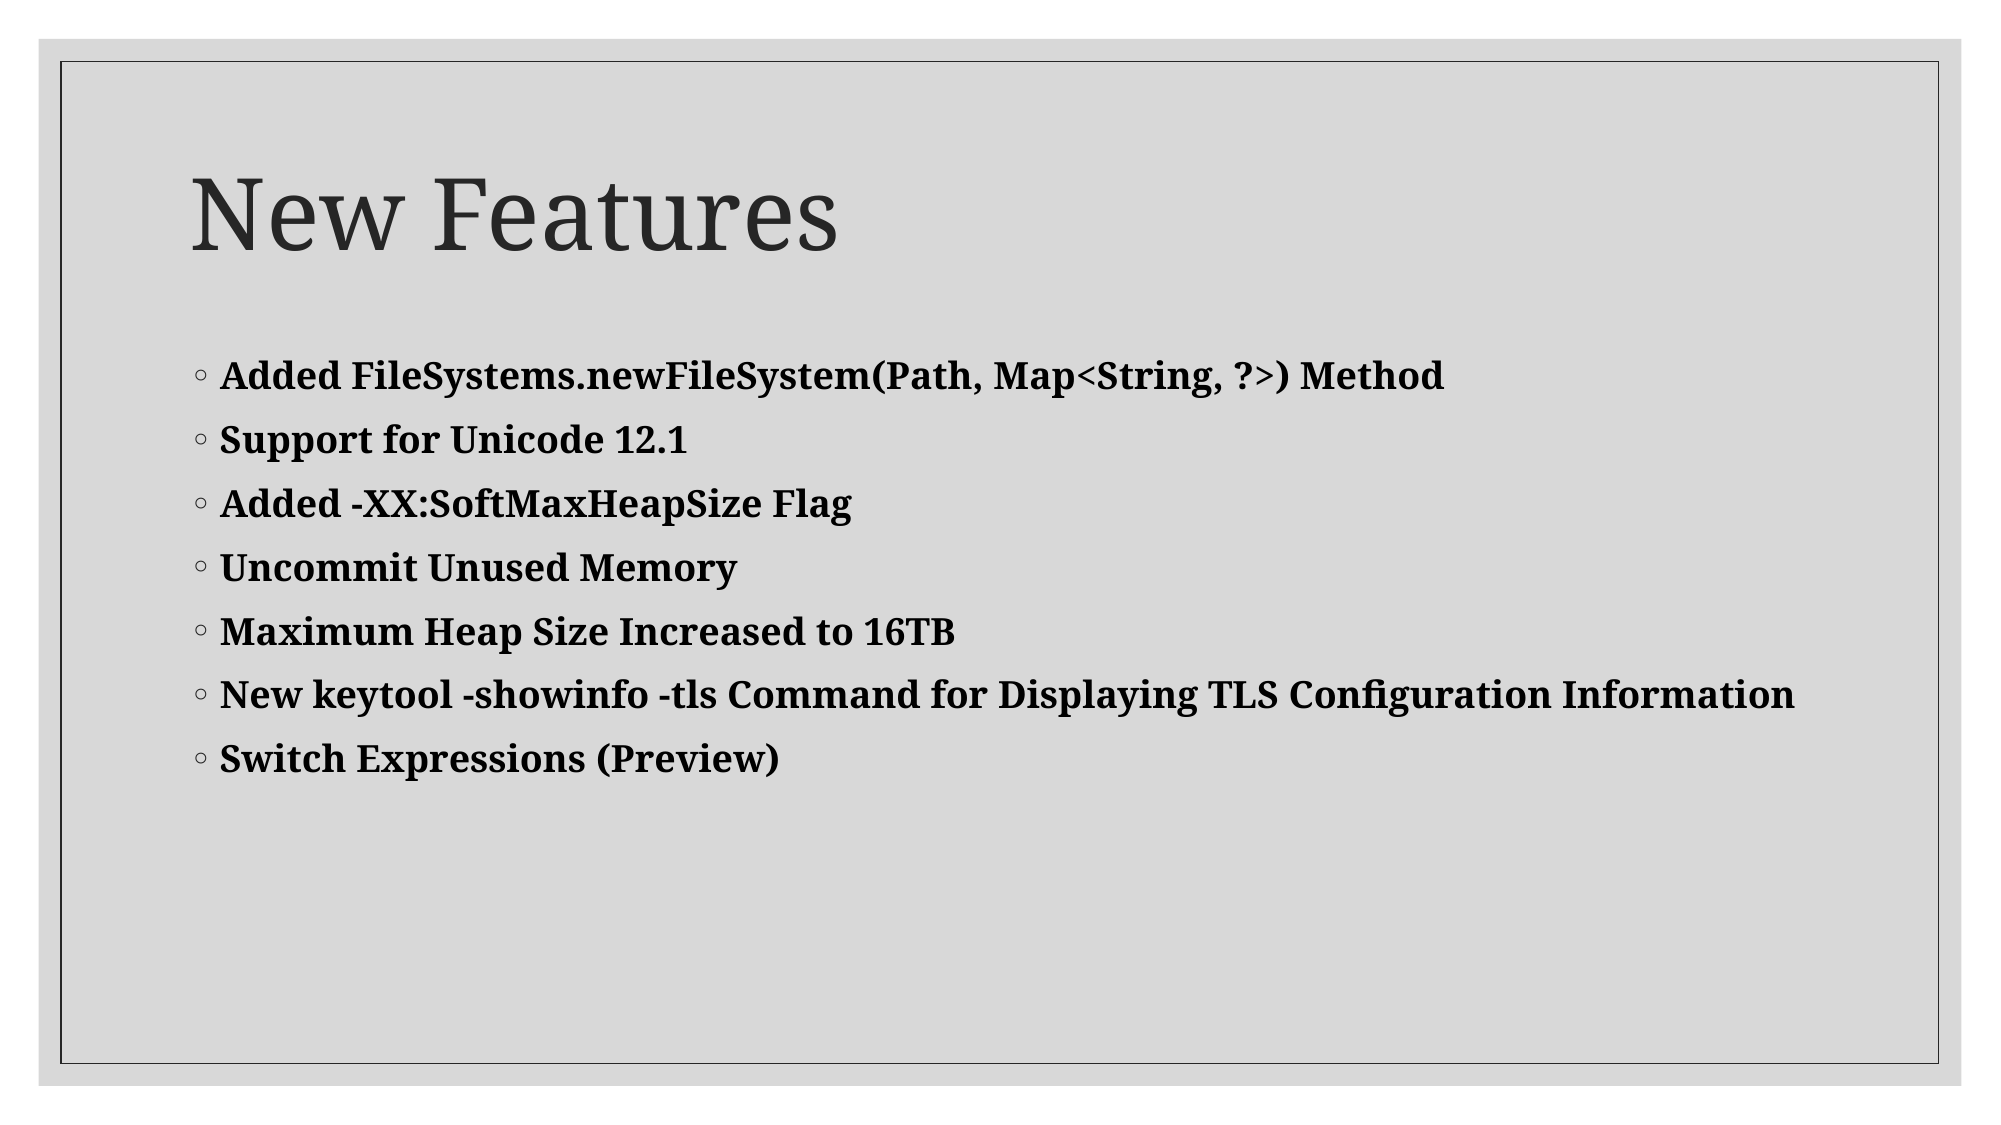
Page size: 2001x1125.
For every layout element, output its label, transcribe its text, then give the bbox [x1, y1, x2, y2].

list Added FileSystems.newFileSystem(Path, Map<String, ?>) Method Support for Unicode 12.1 Added -XX:SoftMaxHeapSize Flag Uncommit Unused Memory Maximum Heap Size Increased to 16TB New keytool -showinfo -tls Command for Displaying TLS Configuration Information Switch Expressions (Preview) [174, 345, 1825, 977]
title New Features [174, 105, 1825, 331]
